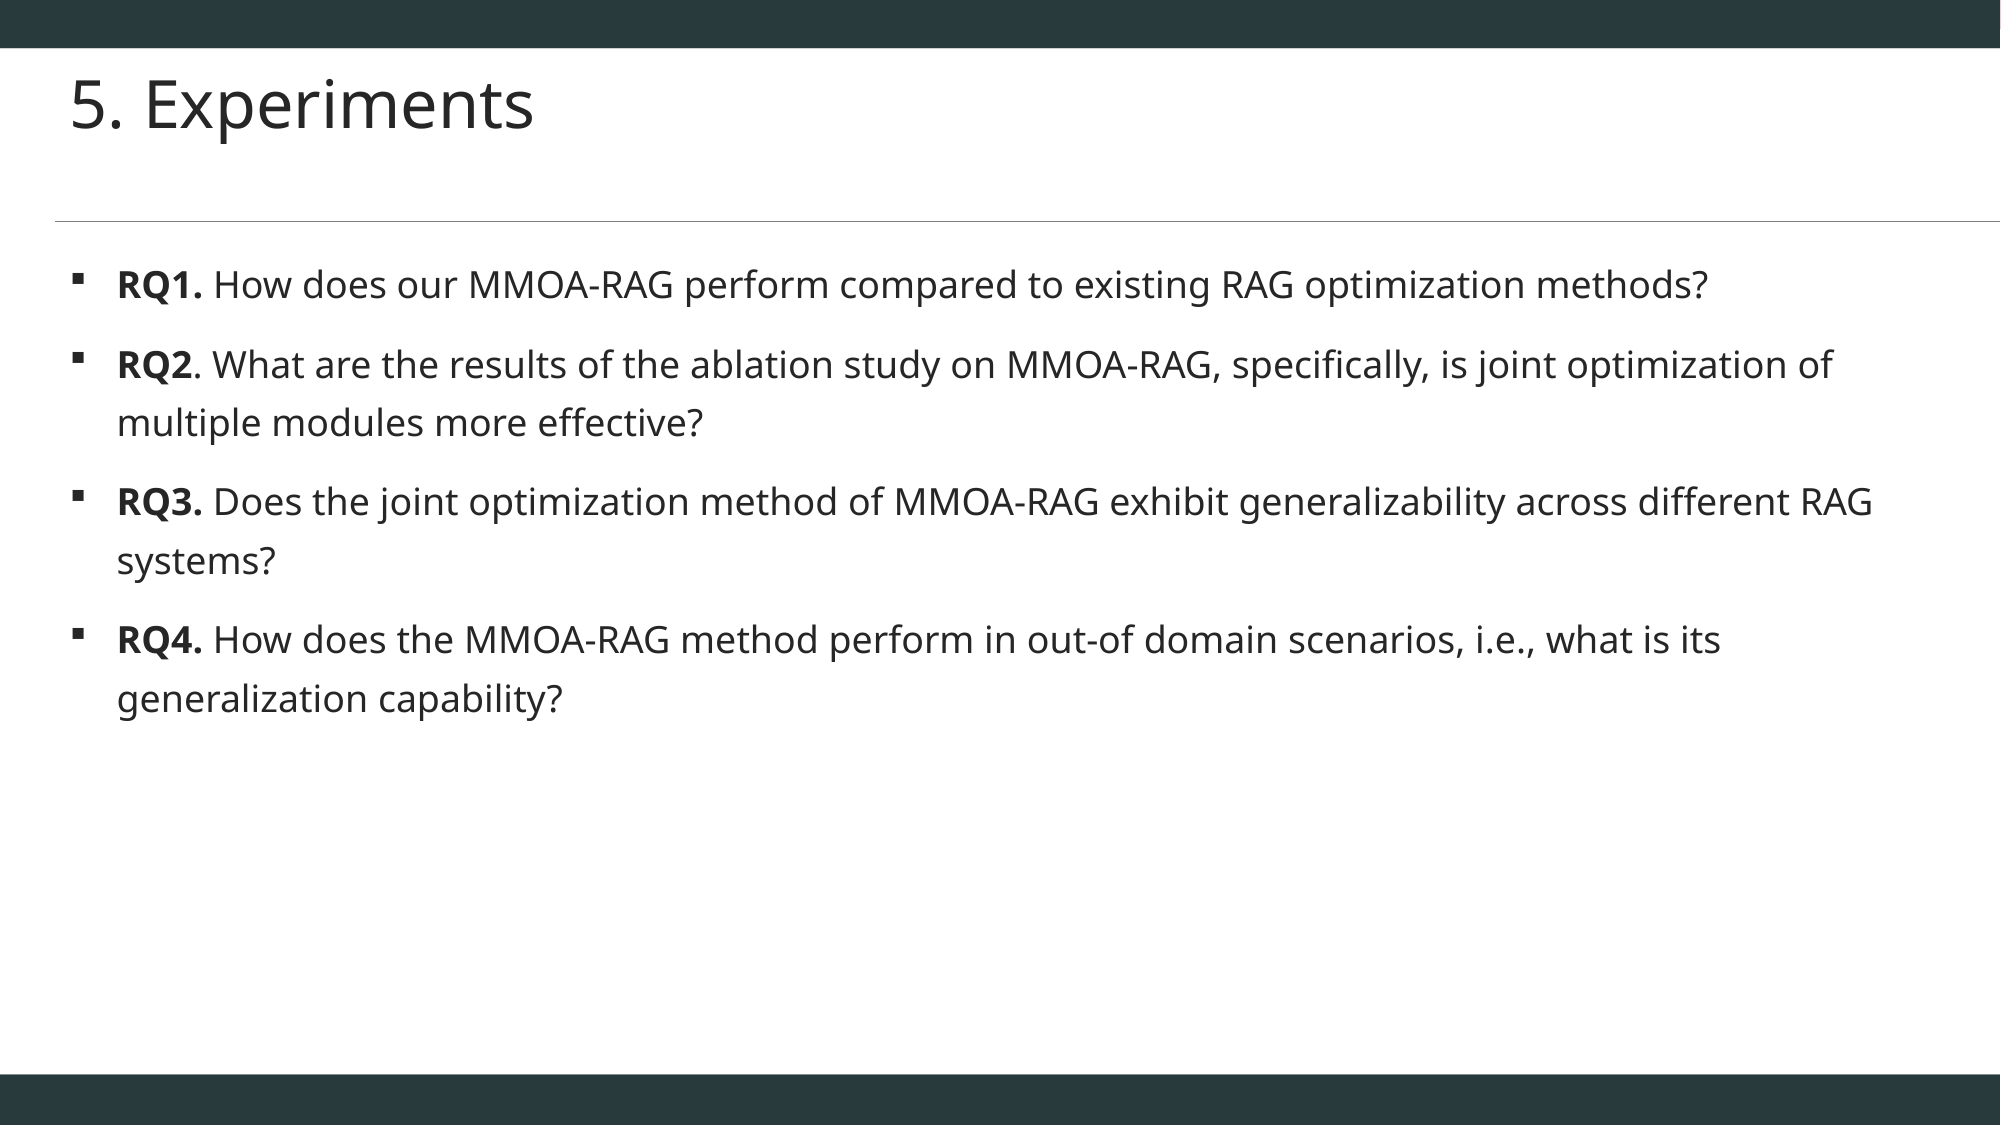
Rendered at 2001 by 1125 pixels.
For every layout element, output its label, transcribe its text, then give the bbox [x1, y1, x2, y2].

title 5. Experiments [54, 60, 1191, 151]
list RQ1. How does our MMOA-RAG perform compared to existing RAG optimization methods? RQ2. What are the results of the ablation study on MMOA-RAG, specifically, is joint optimization of multiple modules more effective? RQ3. Does the joint optimization method of MMOA-RAG exhibit generalizability across different RAG systems? RQ4. How does the MMOA-RAG method perform in out-of domain scenarios, i.e., what is its generalization capability? [54, 240, 1945, 1013]
